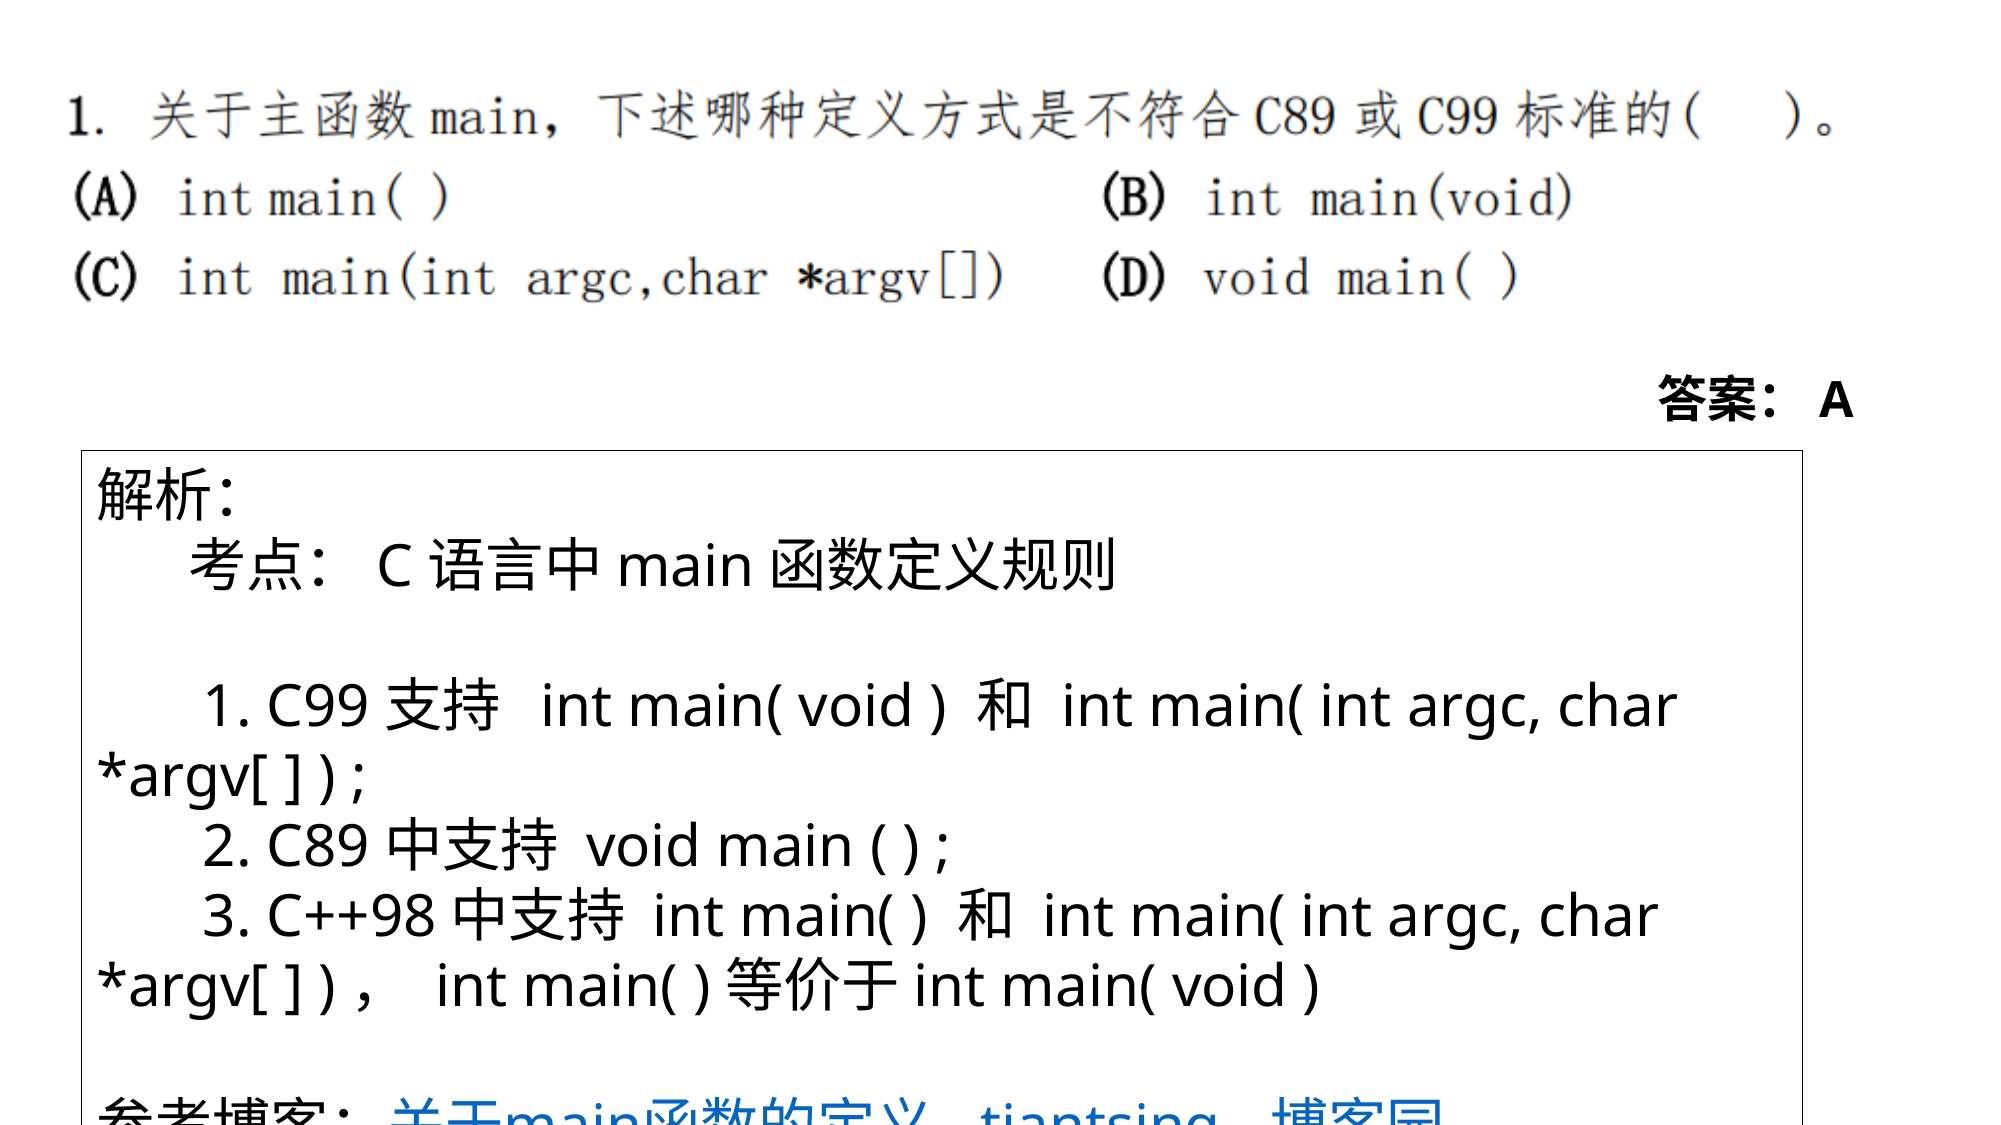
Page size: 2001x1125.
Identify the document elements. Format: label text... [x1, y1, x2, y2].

text_box 答案：A [1642, 376, 1869, 435]
text_box 解析： 考点：C语言中main函数定义规则 1. C99支持 int main( void ) 和 int main( int argc, char *argv[ ] ) ; 2. C89中支持 void main ( ) ; 3. C++98中支持 int main( ) 和 int main( int argc, char *argv[ ] )， int main( )等价于int main( void ) 参考博客：关于main函数的定义 - tiantsing - 博客园 (cnblogs.com) [81, 450, 1803, 1125]
picture [12, 49, 2000, 376]
